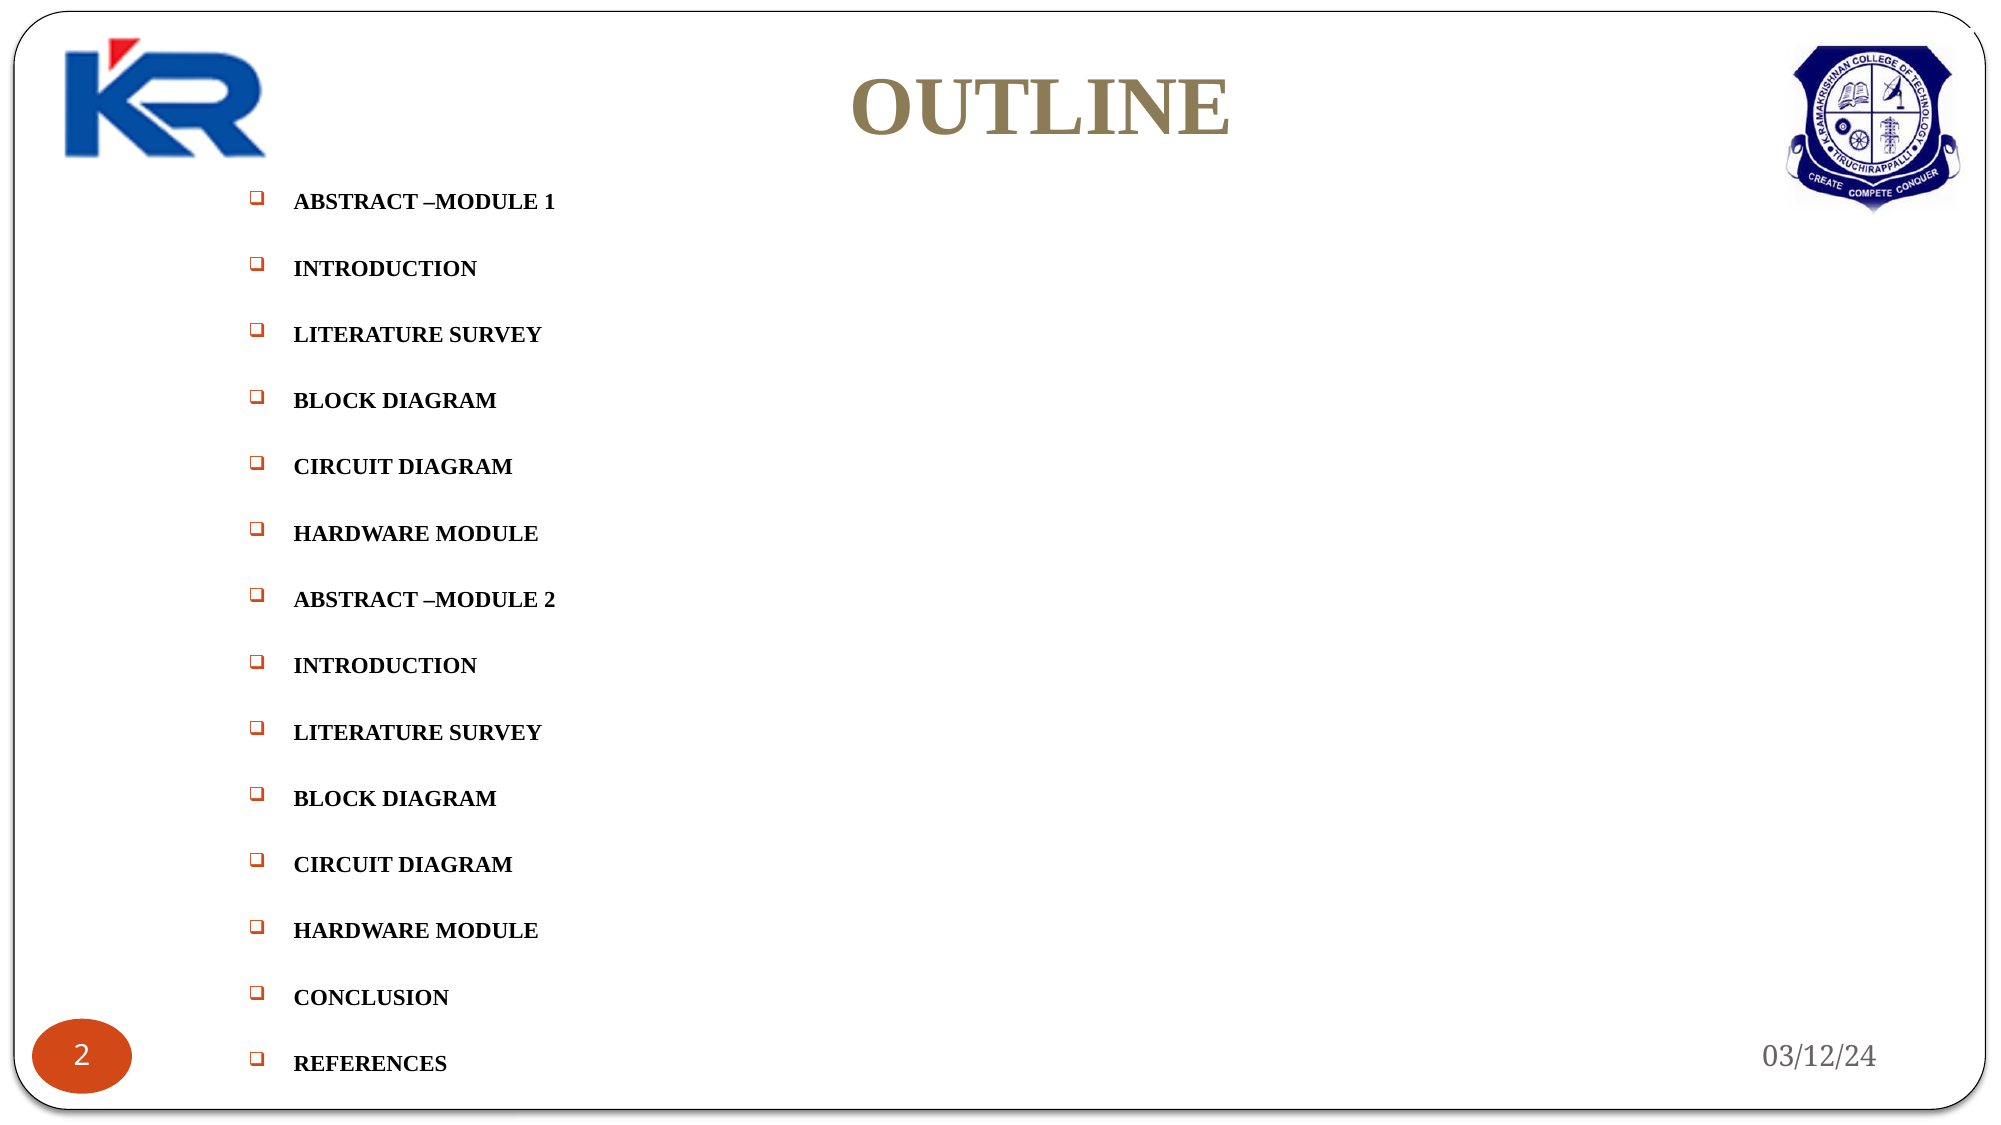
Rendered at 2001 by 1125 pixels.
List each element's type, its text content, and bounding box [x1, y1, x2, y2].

slide_number 2 [32, 1018, 132, 1094]
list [54, 28, 278, 167]
picture [1776, 28, 1974, 226]
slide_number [1350, 1057, 1892, 1094]
title OUTLINE [283, 41, 1771, 167]
list ABSTRACT –MODULE 1 INTRODUCTION LITERATURE SURVEY BLOCK DIAGRAM CIRCUIT DIAGRAM HARDWARE MODULE ABSTRACT –MODULE 2 INTRODUCTION LITERATURE SURVEY BLOCK DIAGRAM CIRCUIT DIAGRAM HARDWARE MODULE CONCLUSION REFERENCES [233, 173, 1930, 1057]
